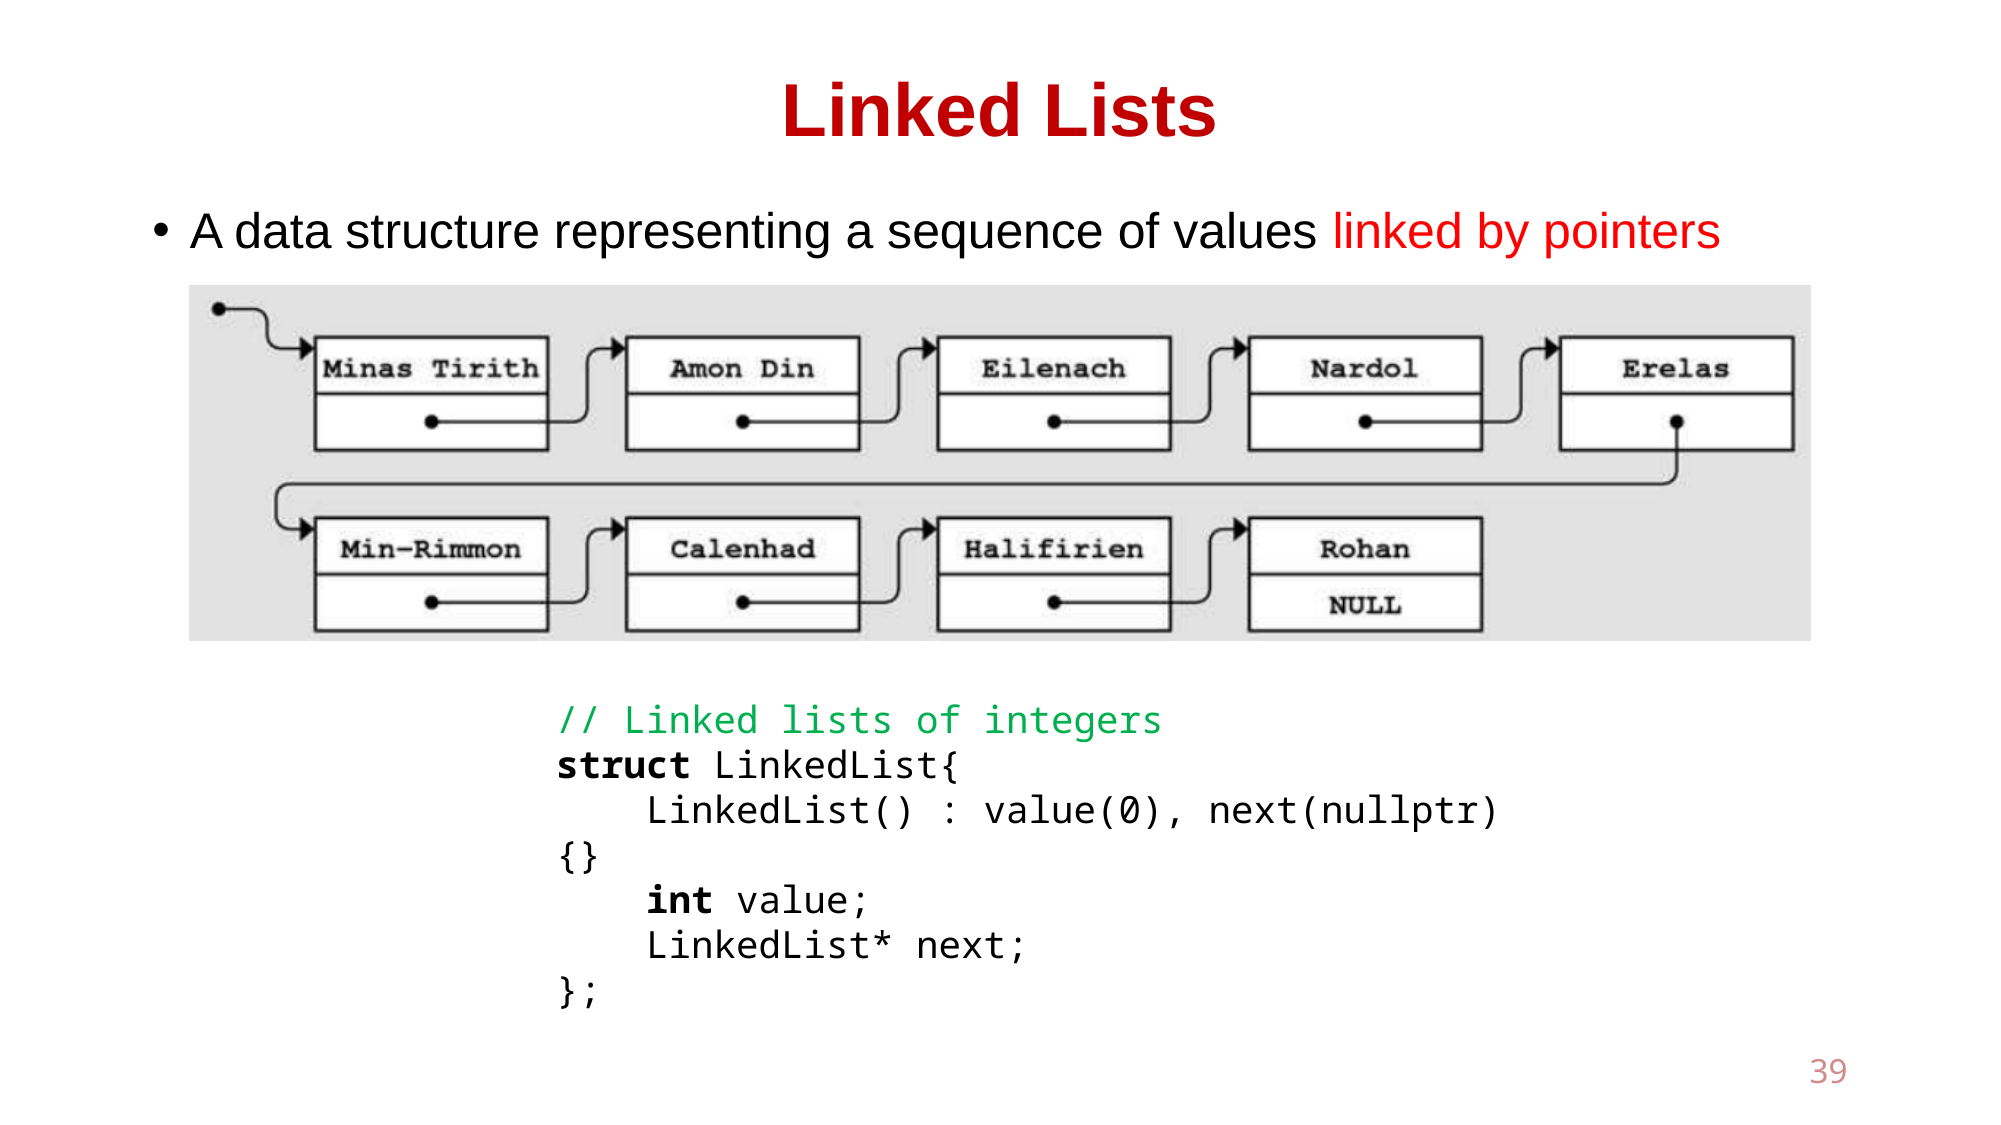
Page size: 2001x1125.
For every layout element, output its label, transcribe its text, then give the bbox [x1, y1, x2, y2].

list A data structure representing a sequence of values linked by pointers [137, 197, 1863, 1025]
picture [189, 285, 1811, 641]
text_box // Linked lists of integers struct LinkedList{ LinkedList() : value(0), next(nullptr) {} int value; LinkedList* next; }; [541, 688, 1542, 1019]
slide_number 39 [1412, 1042, 1863, 1103]
title Linked Lists [137, 59, 1863, 166]
